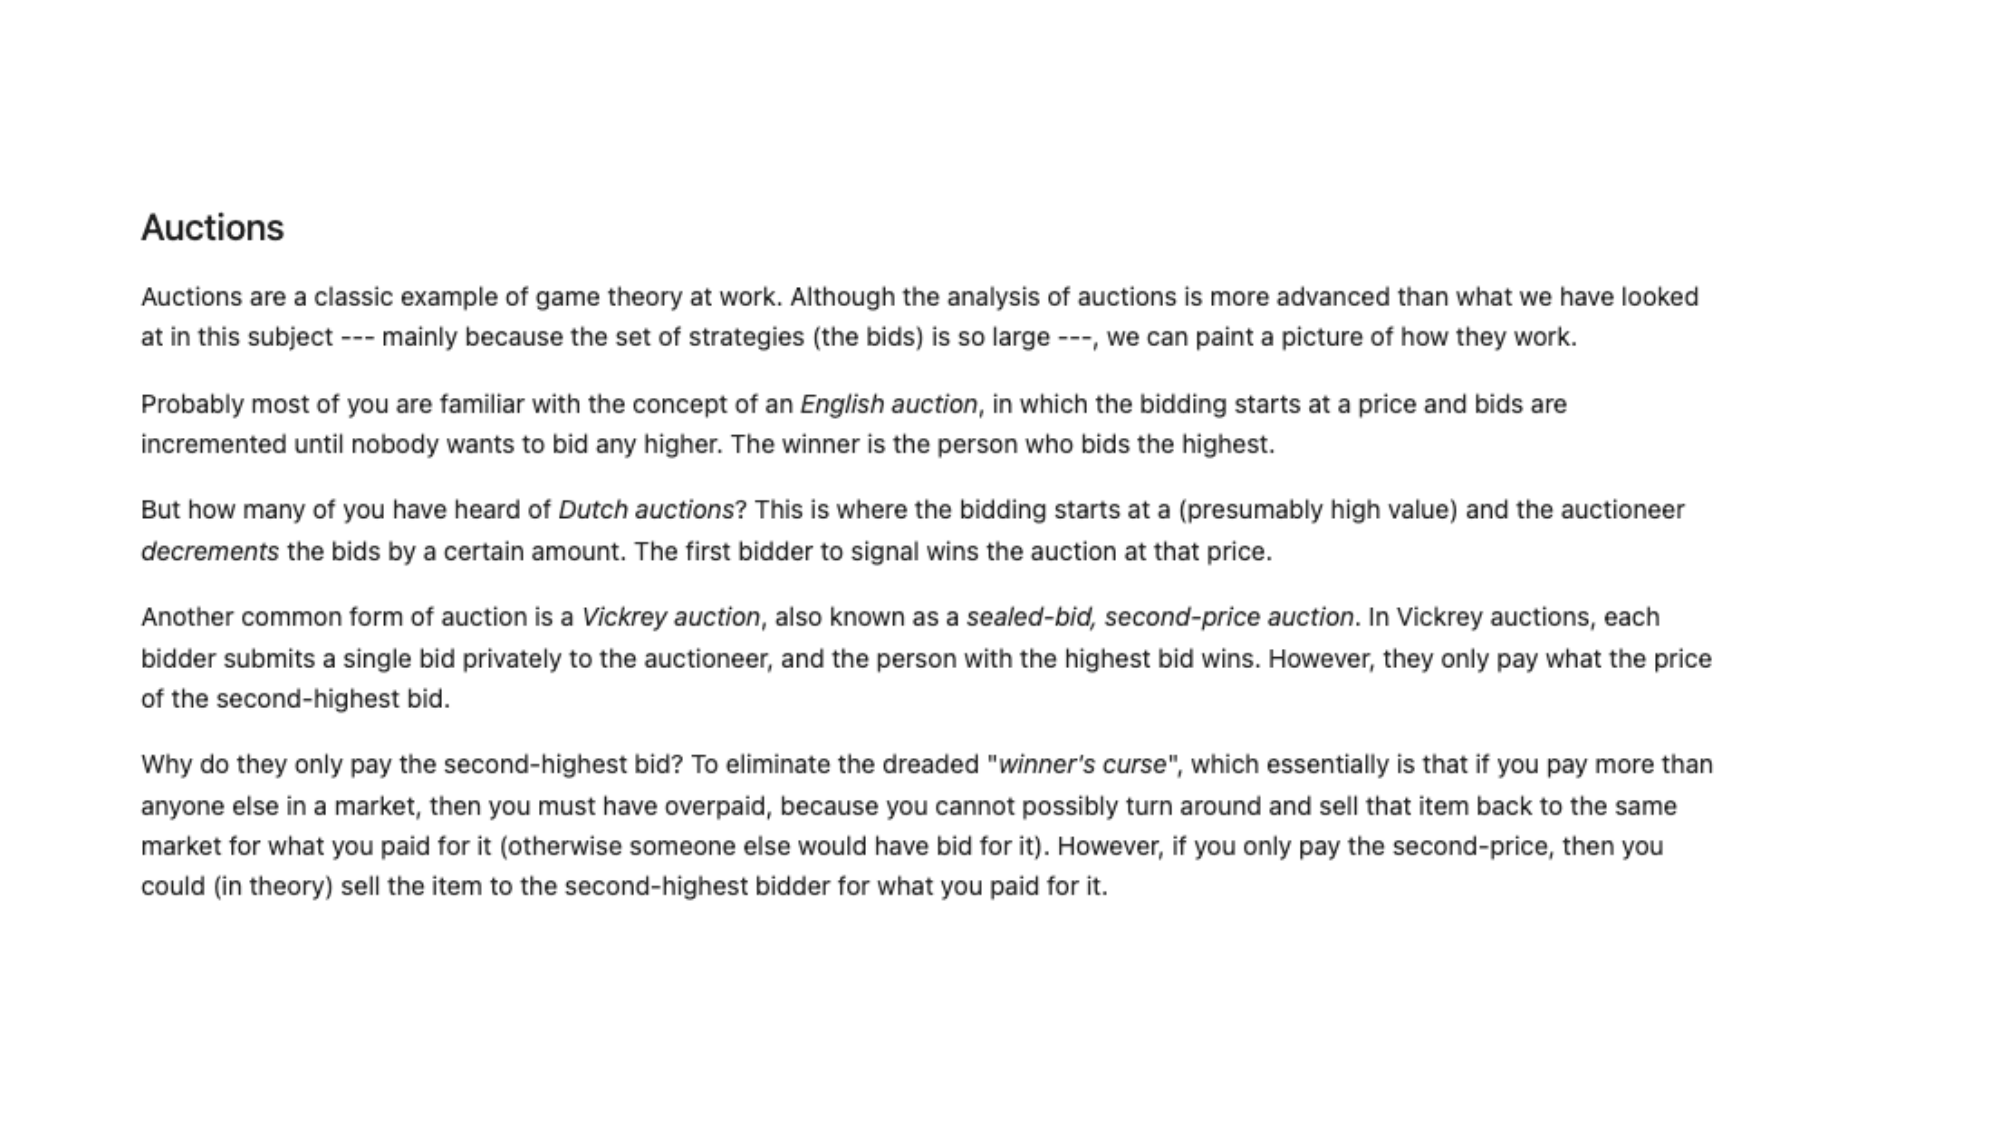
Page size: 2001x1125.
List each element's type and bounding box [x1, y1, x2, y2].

list [104, 186, 1895, 939]
